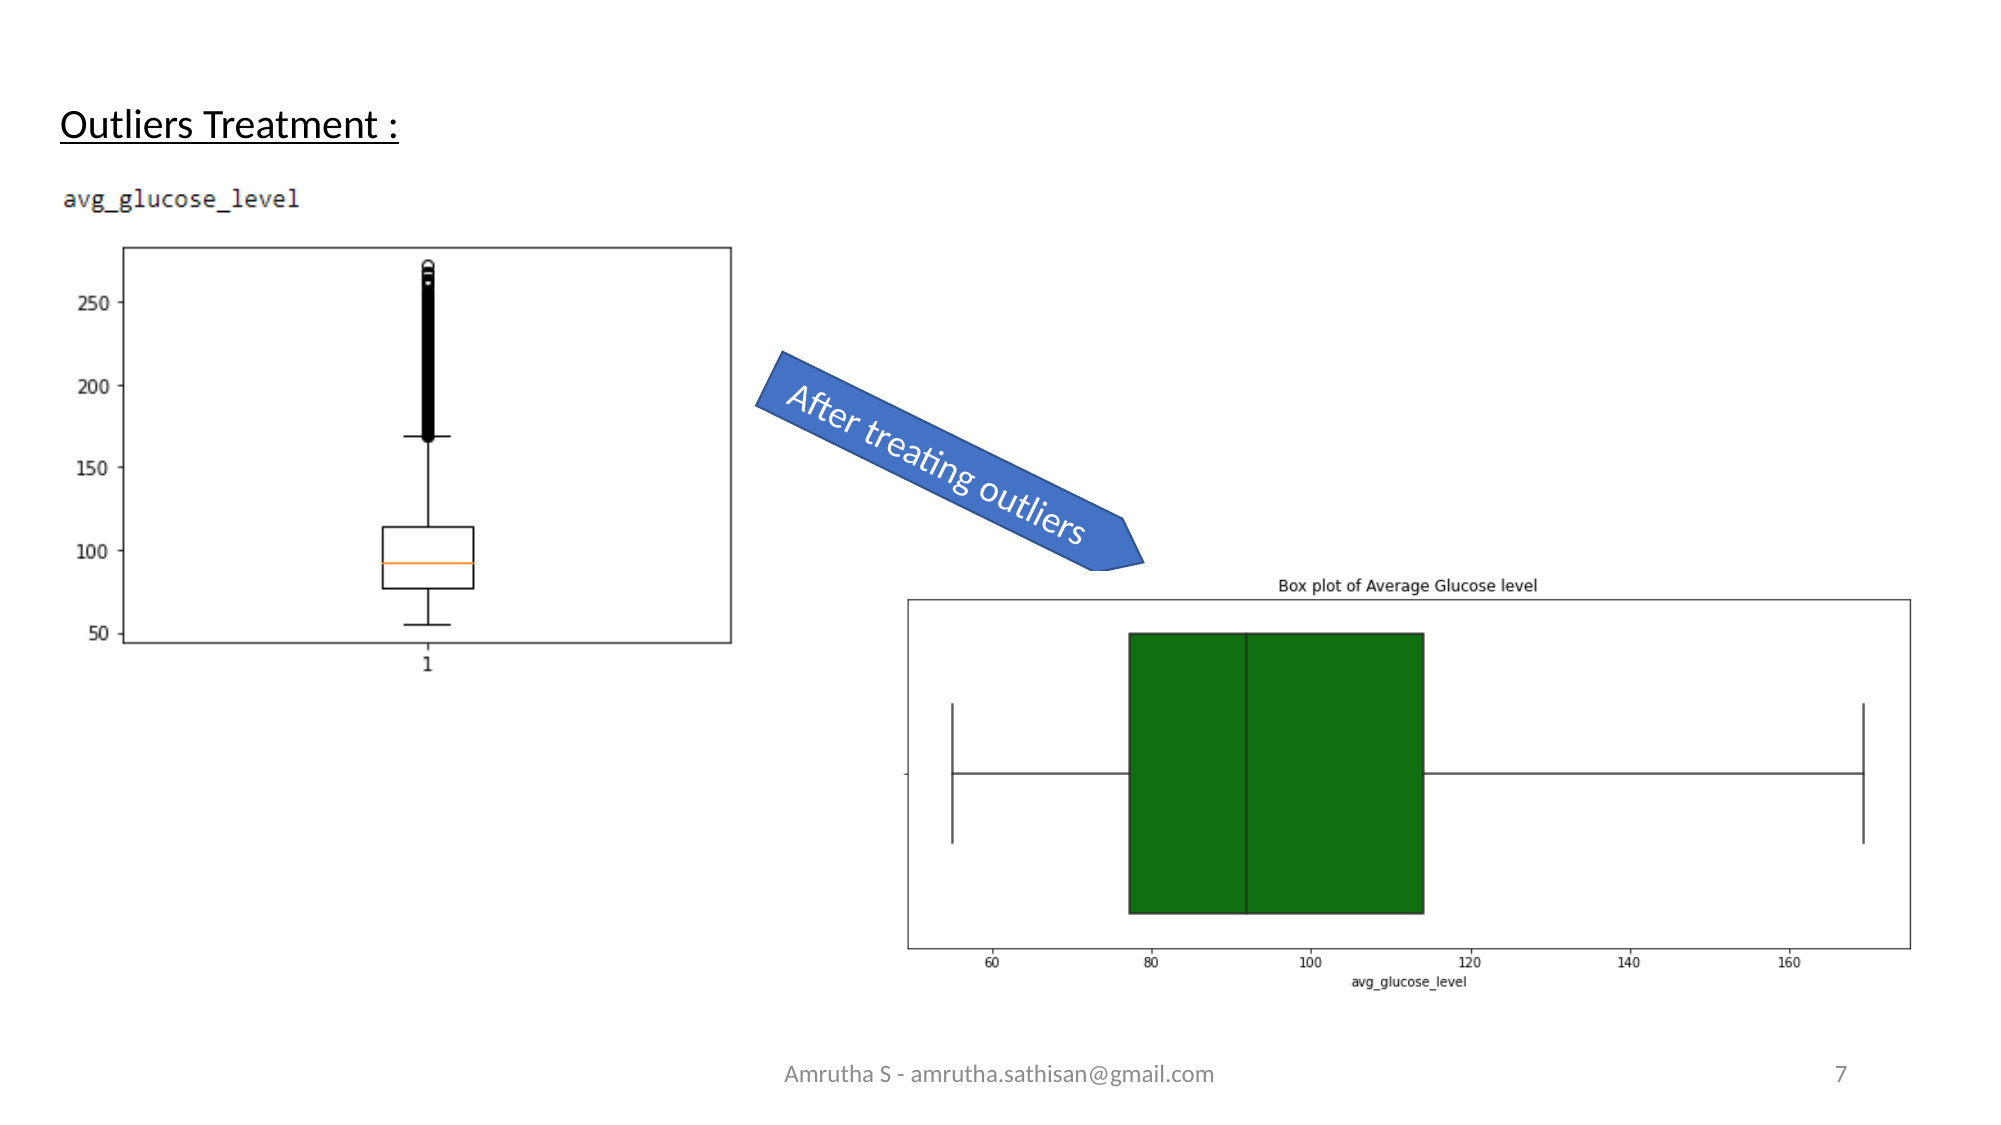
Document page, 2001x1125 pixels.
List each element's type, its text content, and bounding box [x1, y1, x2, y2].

footer Amrutha S - amrutha.sathisan@gmail.com [662, 1042, 1338, 1103]
picture [45, 173, 774, 686]
slide_number 7 [1412, 1042, 1863, 1103]
text_box Outliers Treatment : [45, 89, 646, 155]
text_box After treating outliers [774, 350, 1145, 571]
picture [882, 571, 1943, 997]
